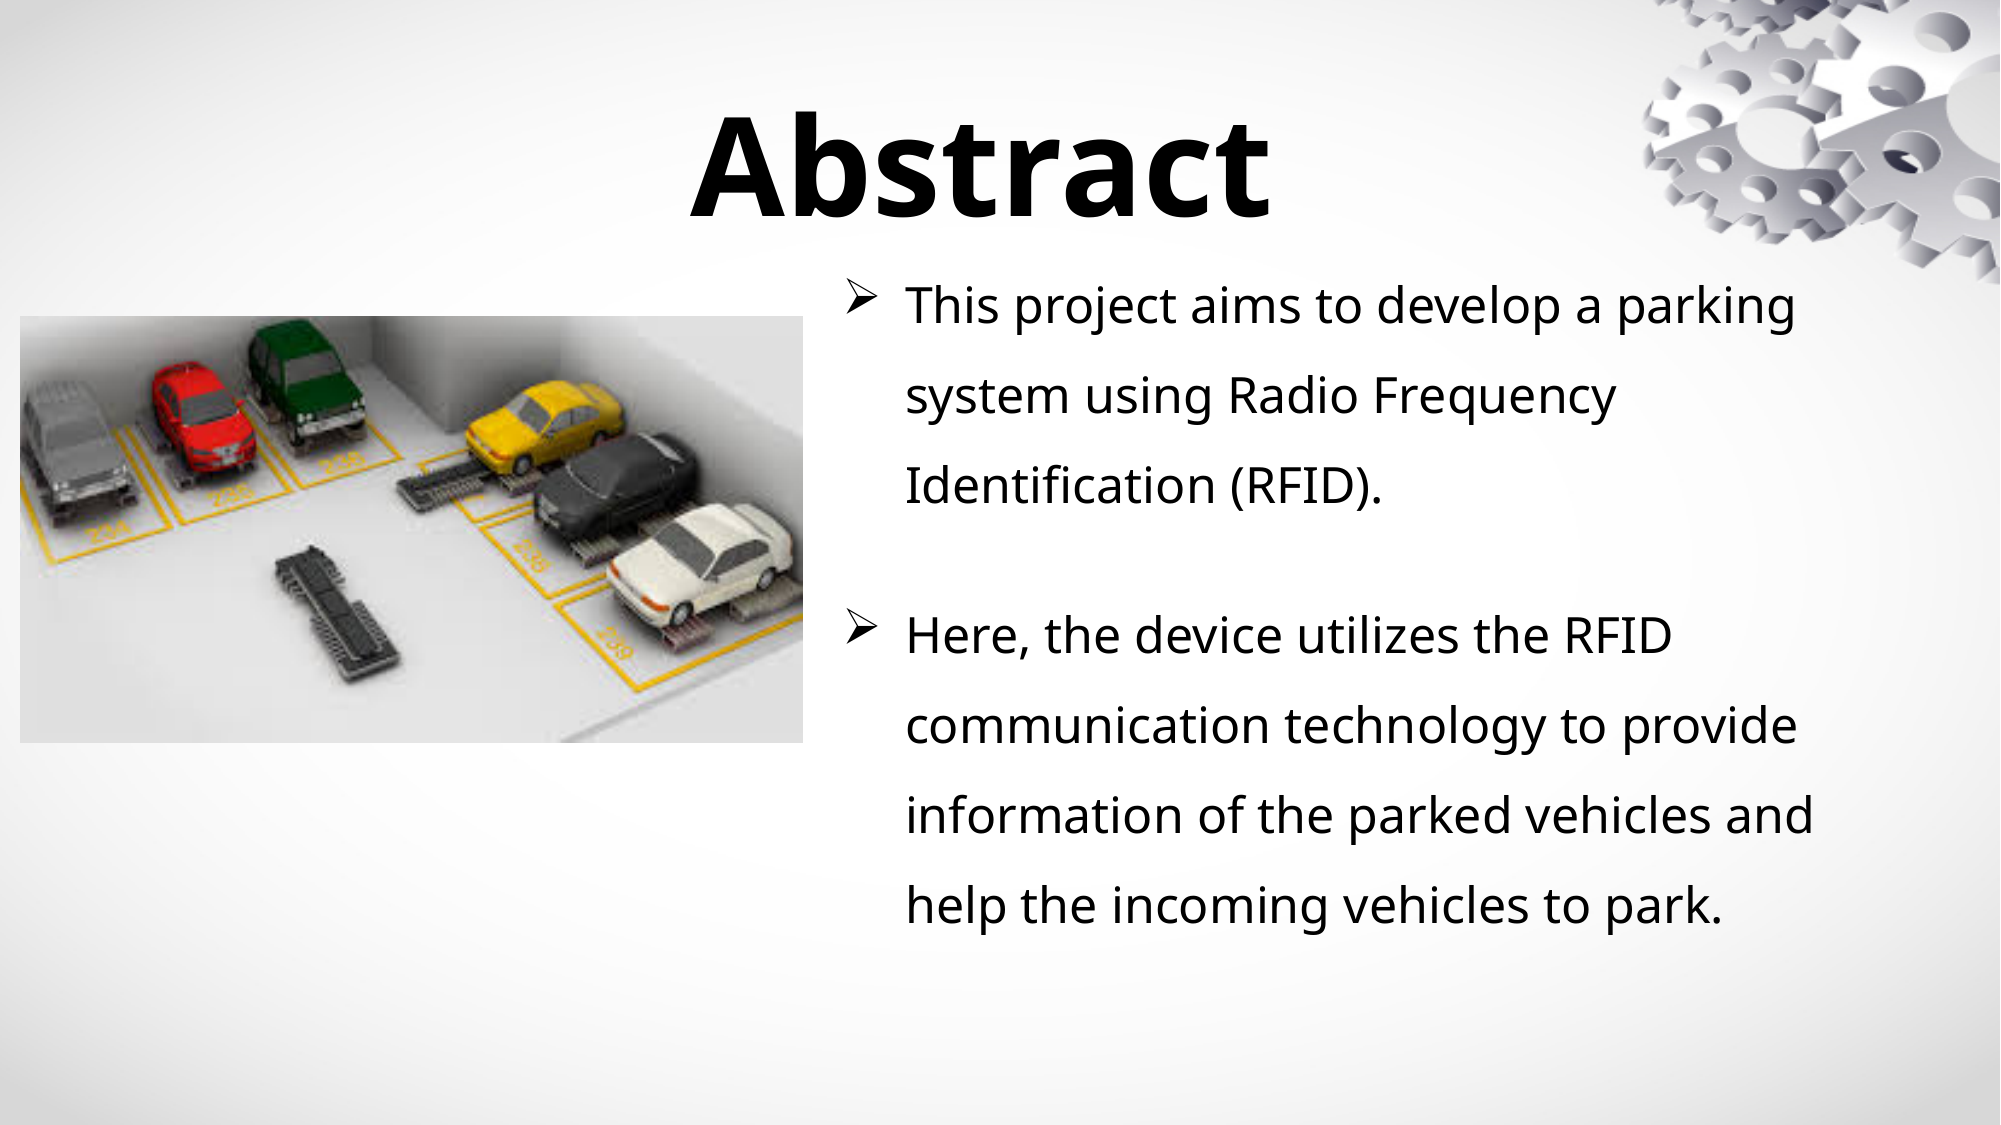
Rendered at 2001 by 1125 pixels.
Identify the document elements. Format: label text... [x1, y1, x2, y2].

text_box Abstract [675, 72, 1325, 252]
picture [0, 0, 2000, 1125]
text_box This project aims to develop a parking system using Radio Frequency Identification (RFID). Here, the device utilizes the RFID communication technology to provide information of the parked vehicles and help the incoming vehicles to park. [822, 162, 1904, 1083]
